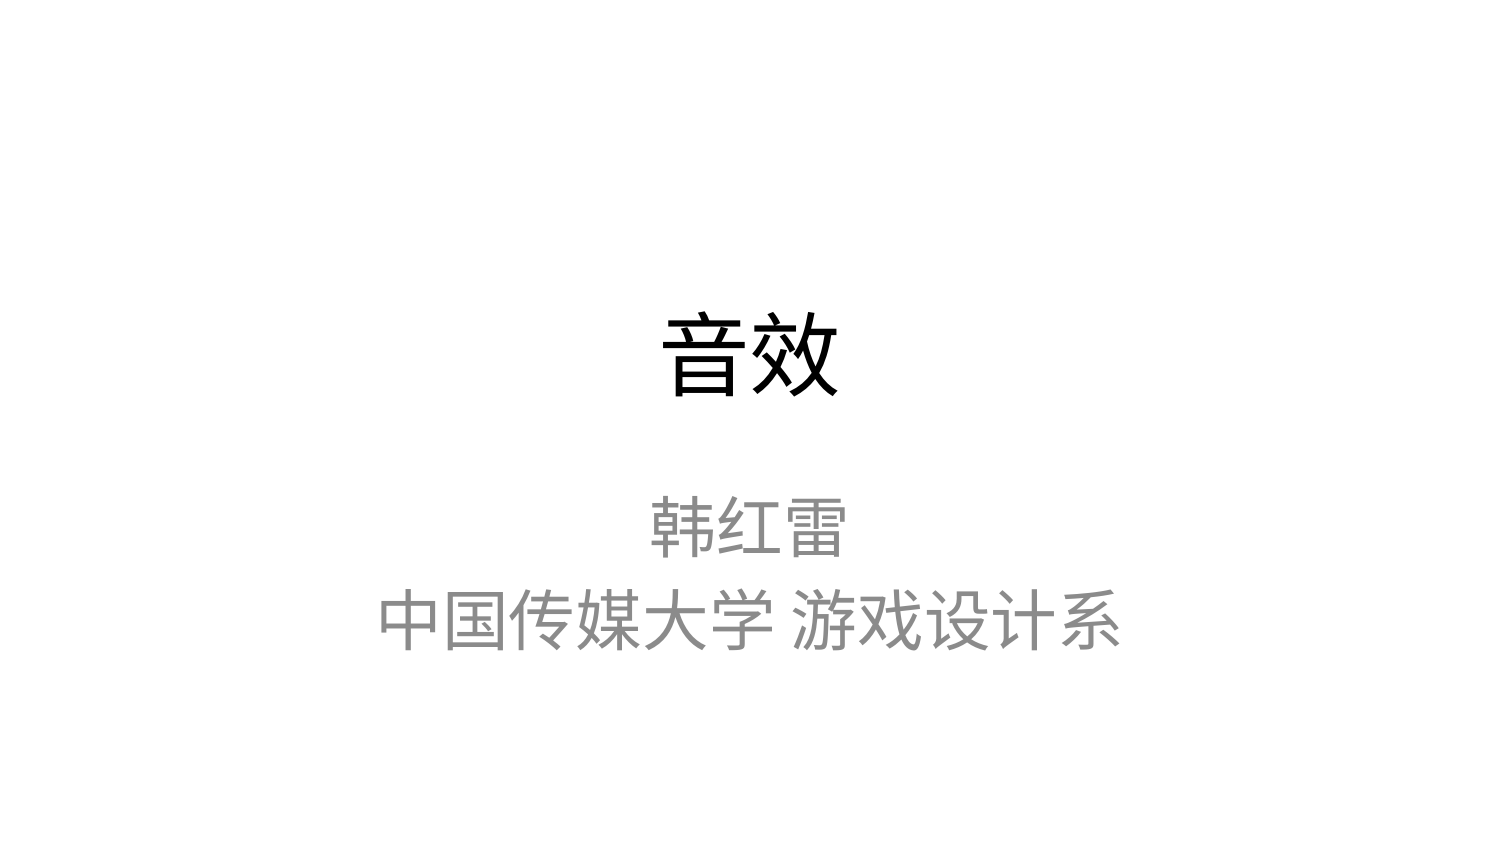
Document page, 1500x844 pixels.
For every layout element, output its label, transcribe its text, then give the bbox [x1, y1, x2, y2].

title 音效 [112, 262, 1388, 443]
subtitle 韩红雷 中国传媒大学 游戏设计系 [225, 478, 1275, 694]
